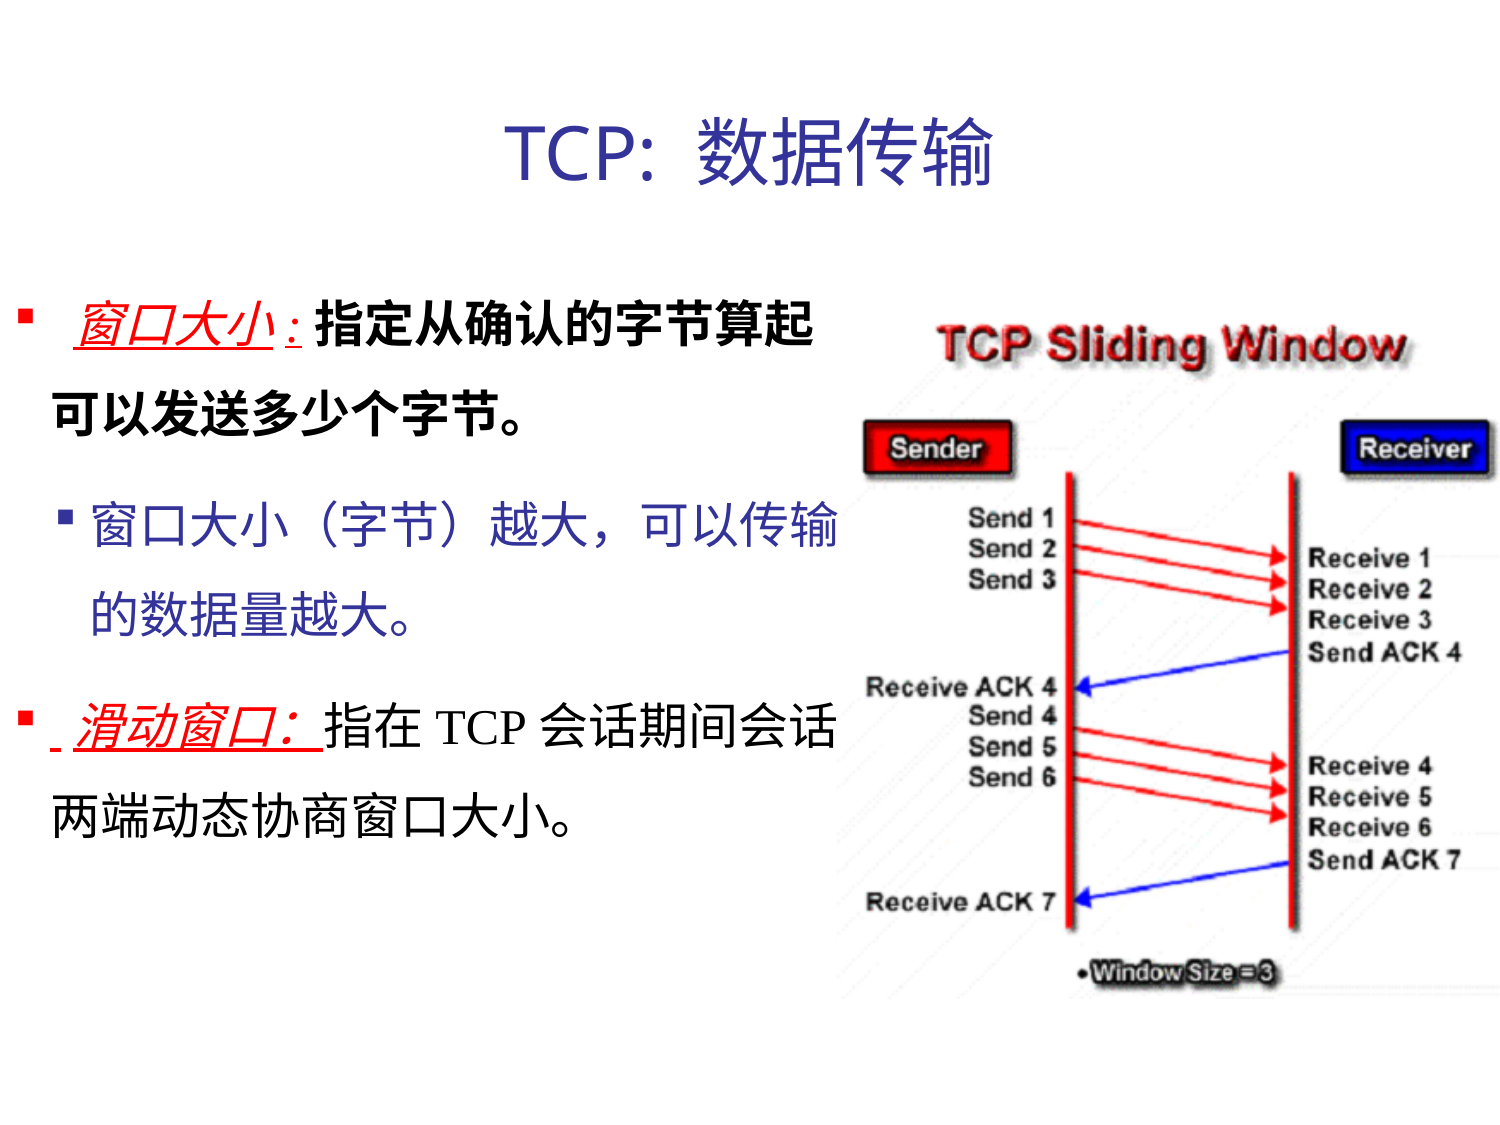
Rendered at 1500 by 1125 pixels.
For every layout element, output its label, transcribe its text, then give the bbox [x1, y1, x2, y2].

title TCP: 数据传输 [110, 15, 1390, 204]
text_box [836, 312, 1500, 999]
text_box 窗口大小:指定从确认的字节算起可以发送多少个字节。 窗口大小（字节）越大，可以传输的数据量越大。 滑动窗口：指在TCP会话期间会话两端动态协商窗口大小。 [0, 255, 859, 852]
